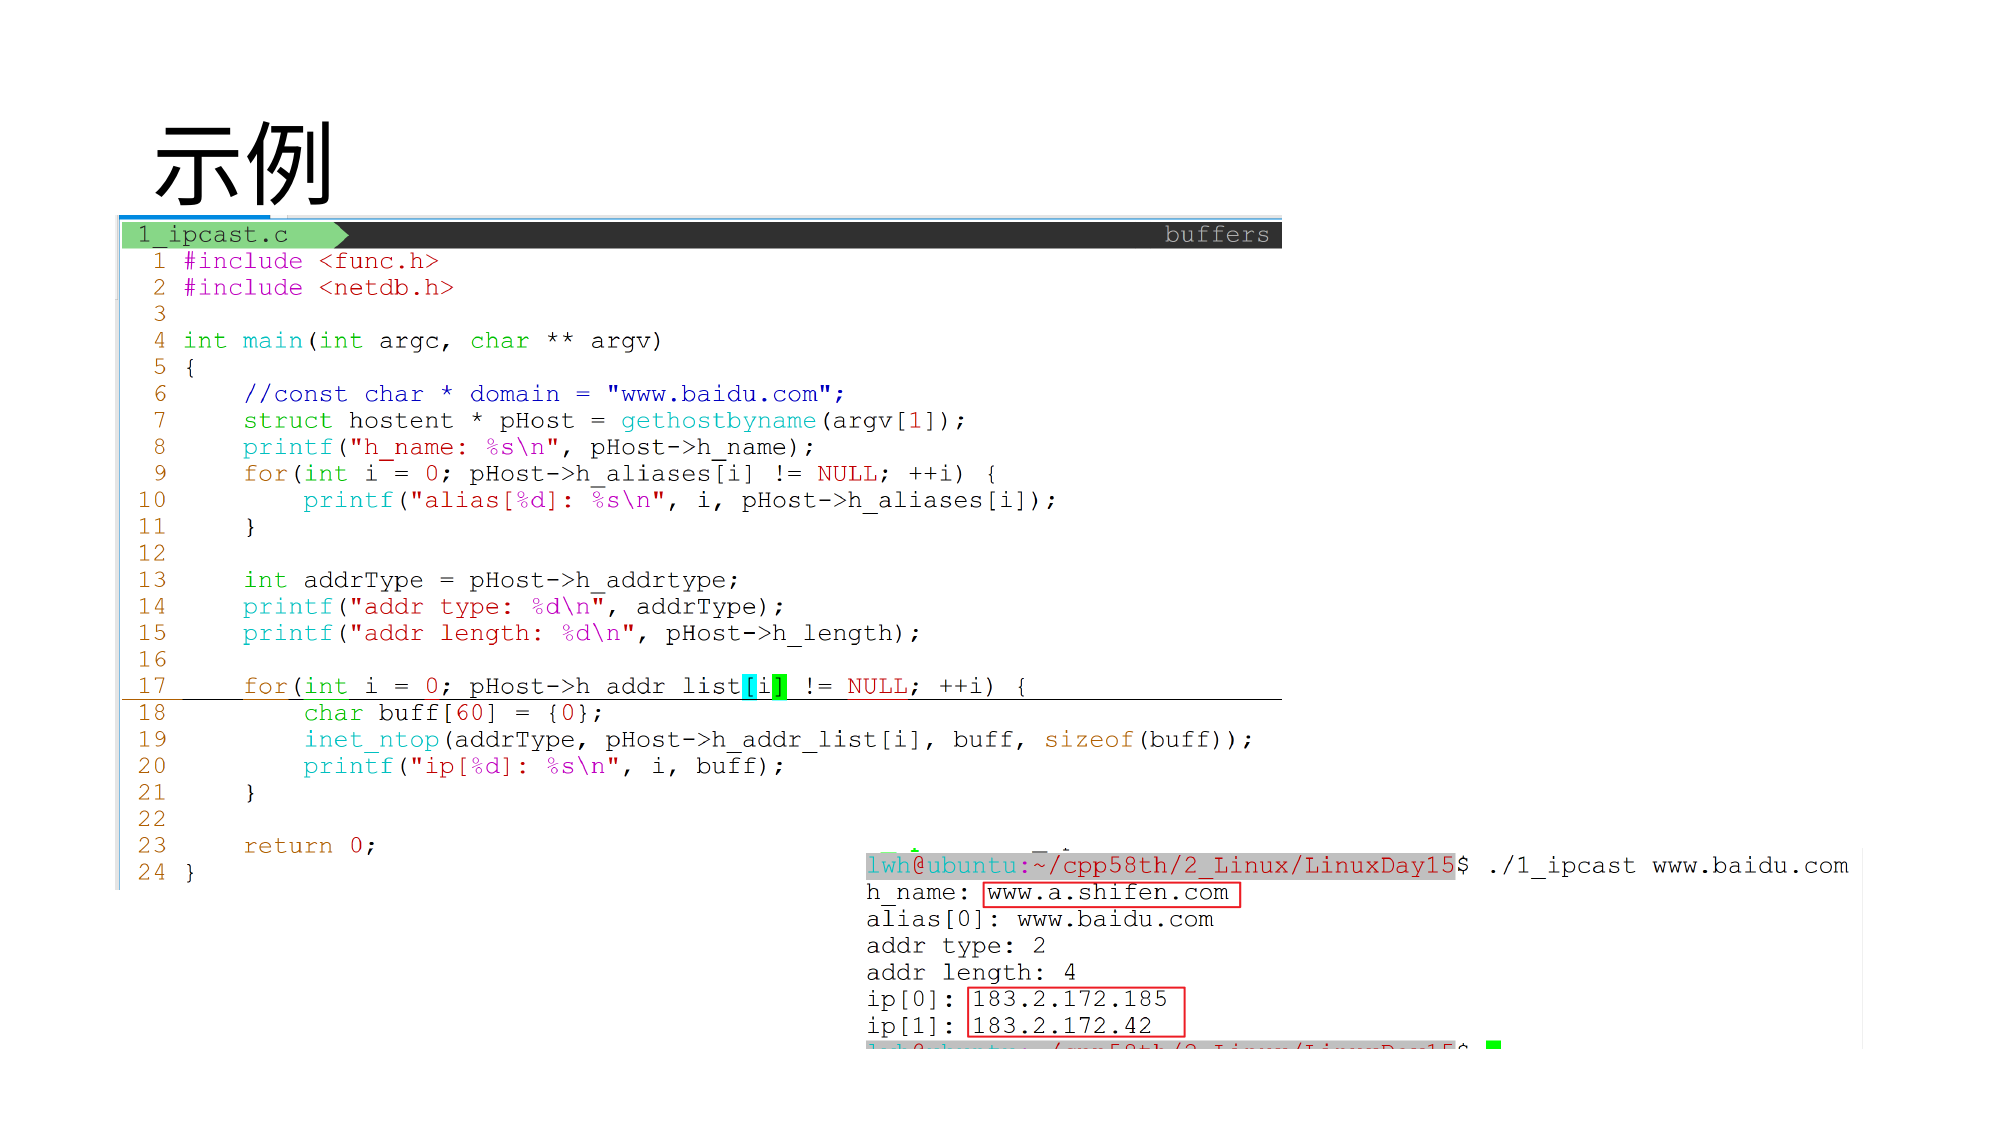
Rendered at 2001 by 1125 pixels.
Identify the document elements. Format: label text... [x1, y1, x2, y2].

picture [863, 848, 1863, 1049]
title 示例 [137, 59, 1863, 278]
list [115, 214, 1283, 891]
